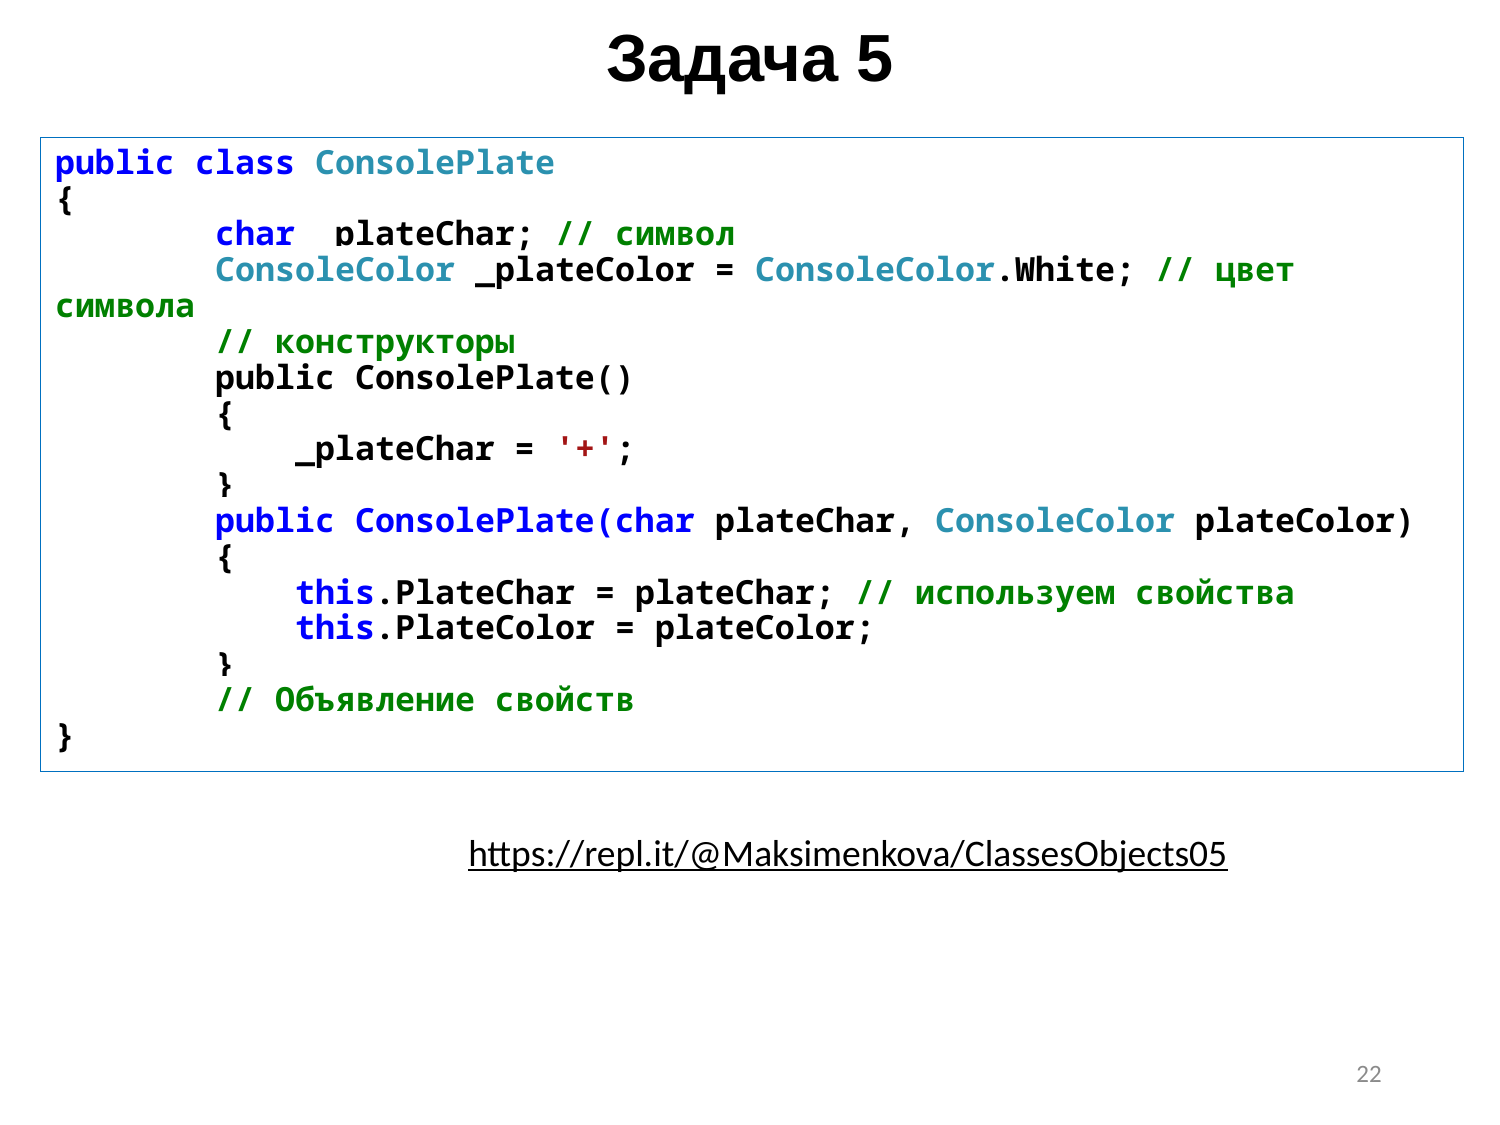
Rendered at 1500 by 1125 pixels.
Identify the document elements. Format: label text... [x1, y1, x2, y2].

text_box https://repl.it/@Maksimenkova/ClassesObjects05 [453, 821, 1264, 881]
list public class ConsolePlate { char _plateChar; // символ ConsoleColor _plateColor = ConsoleColor.White; // цвет символа // конструкторы public ConsolePlate() { _plateChar = '+'; } public ConsolePlate(char plateChar, ConsoleColor plateColor) { this.PlateChar = plateChar; // используем свойства this.PlateColor = plateColor; } // Объявление свойств } [40, 137, 1464, 772]
title Задача 5 [103, 11, 1397, 108]
slide_number 22 [1059, 1042, 1397, 1103]
